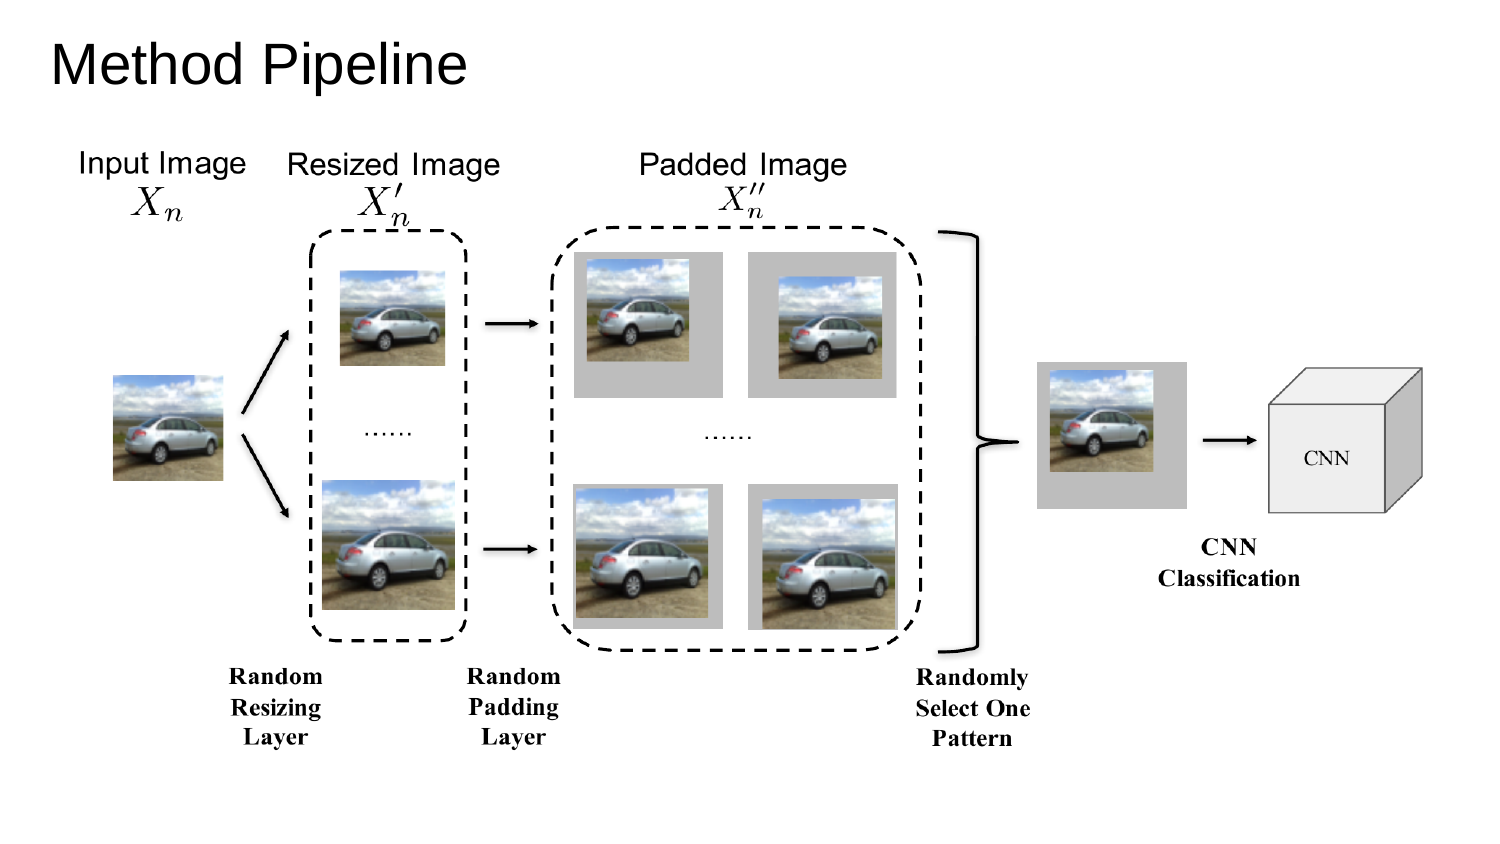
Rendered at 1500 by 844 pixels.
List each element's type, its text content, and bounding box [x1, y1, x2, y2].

picture [56, 132, 1423, 789]
title Method Pipeline [35, 10, 1458, 108]
